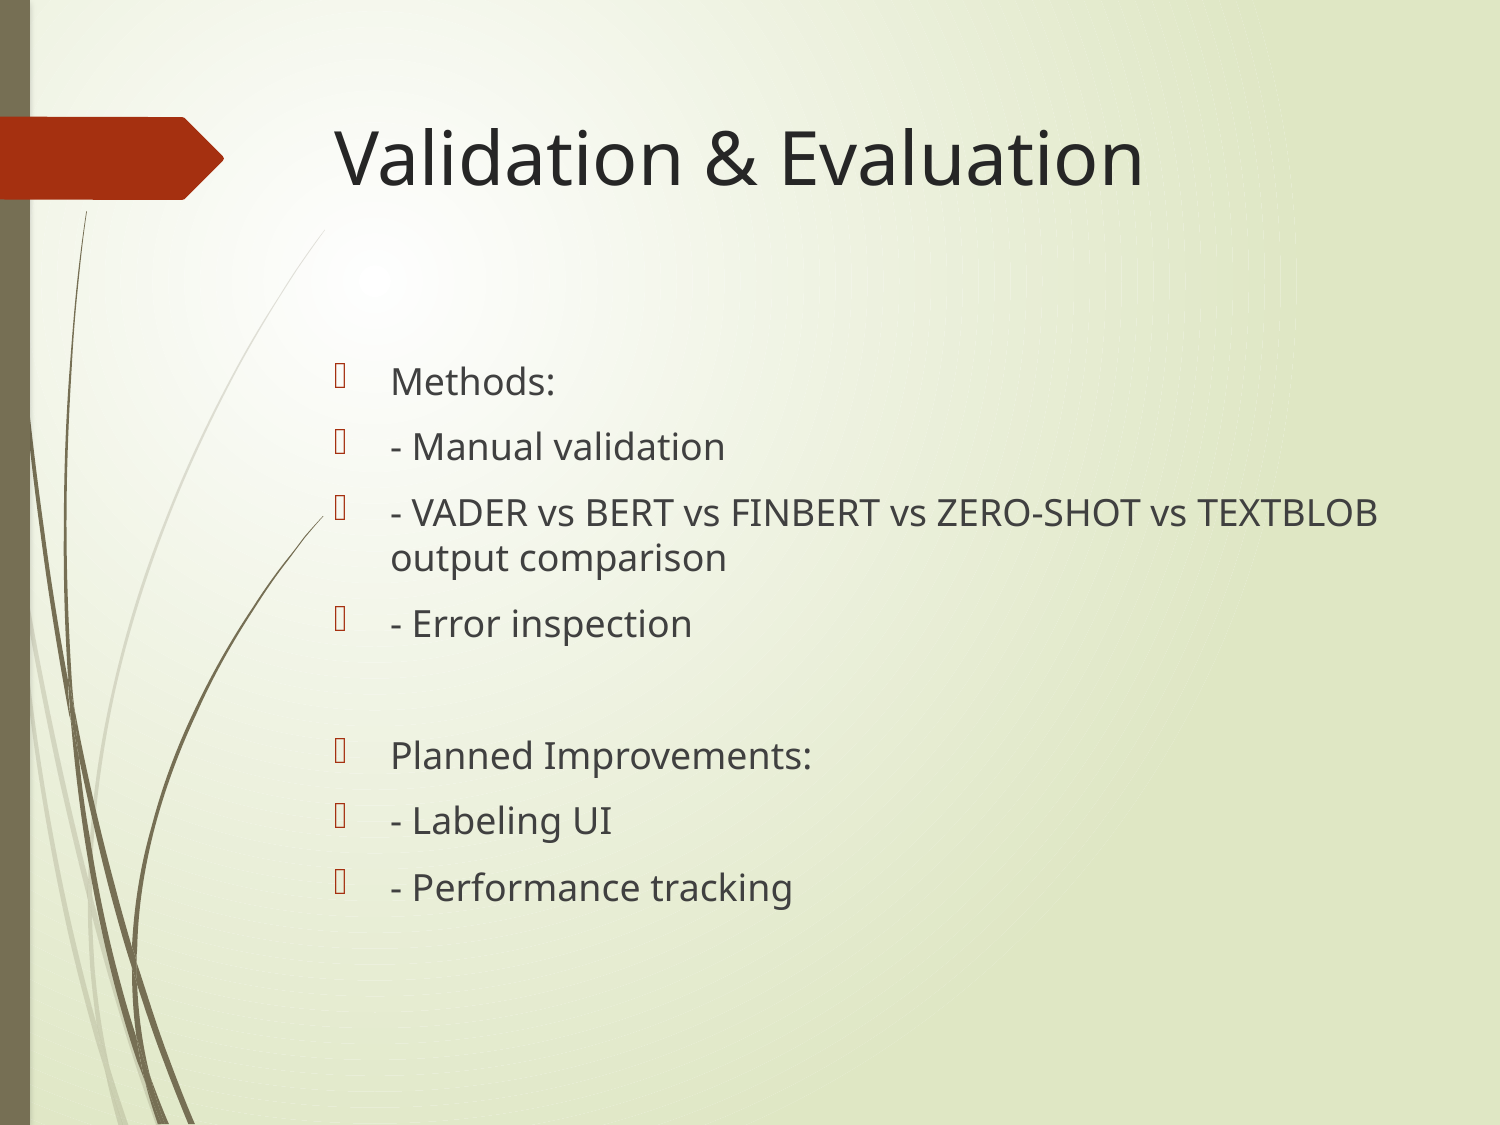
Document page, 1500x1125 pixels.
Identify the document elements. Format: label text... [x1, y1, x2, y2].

list Methods: - Manual validation - VADER vs BERT vs FINBERT vs ZERO-SHOT vs TEXTBLOB output comparison - Error inspection Planned Improvements: - Labeling UI - Performance tracking [318, 350, 1400, 970]
title Validation & Evaluation [319, 102, 1400, 313]
